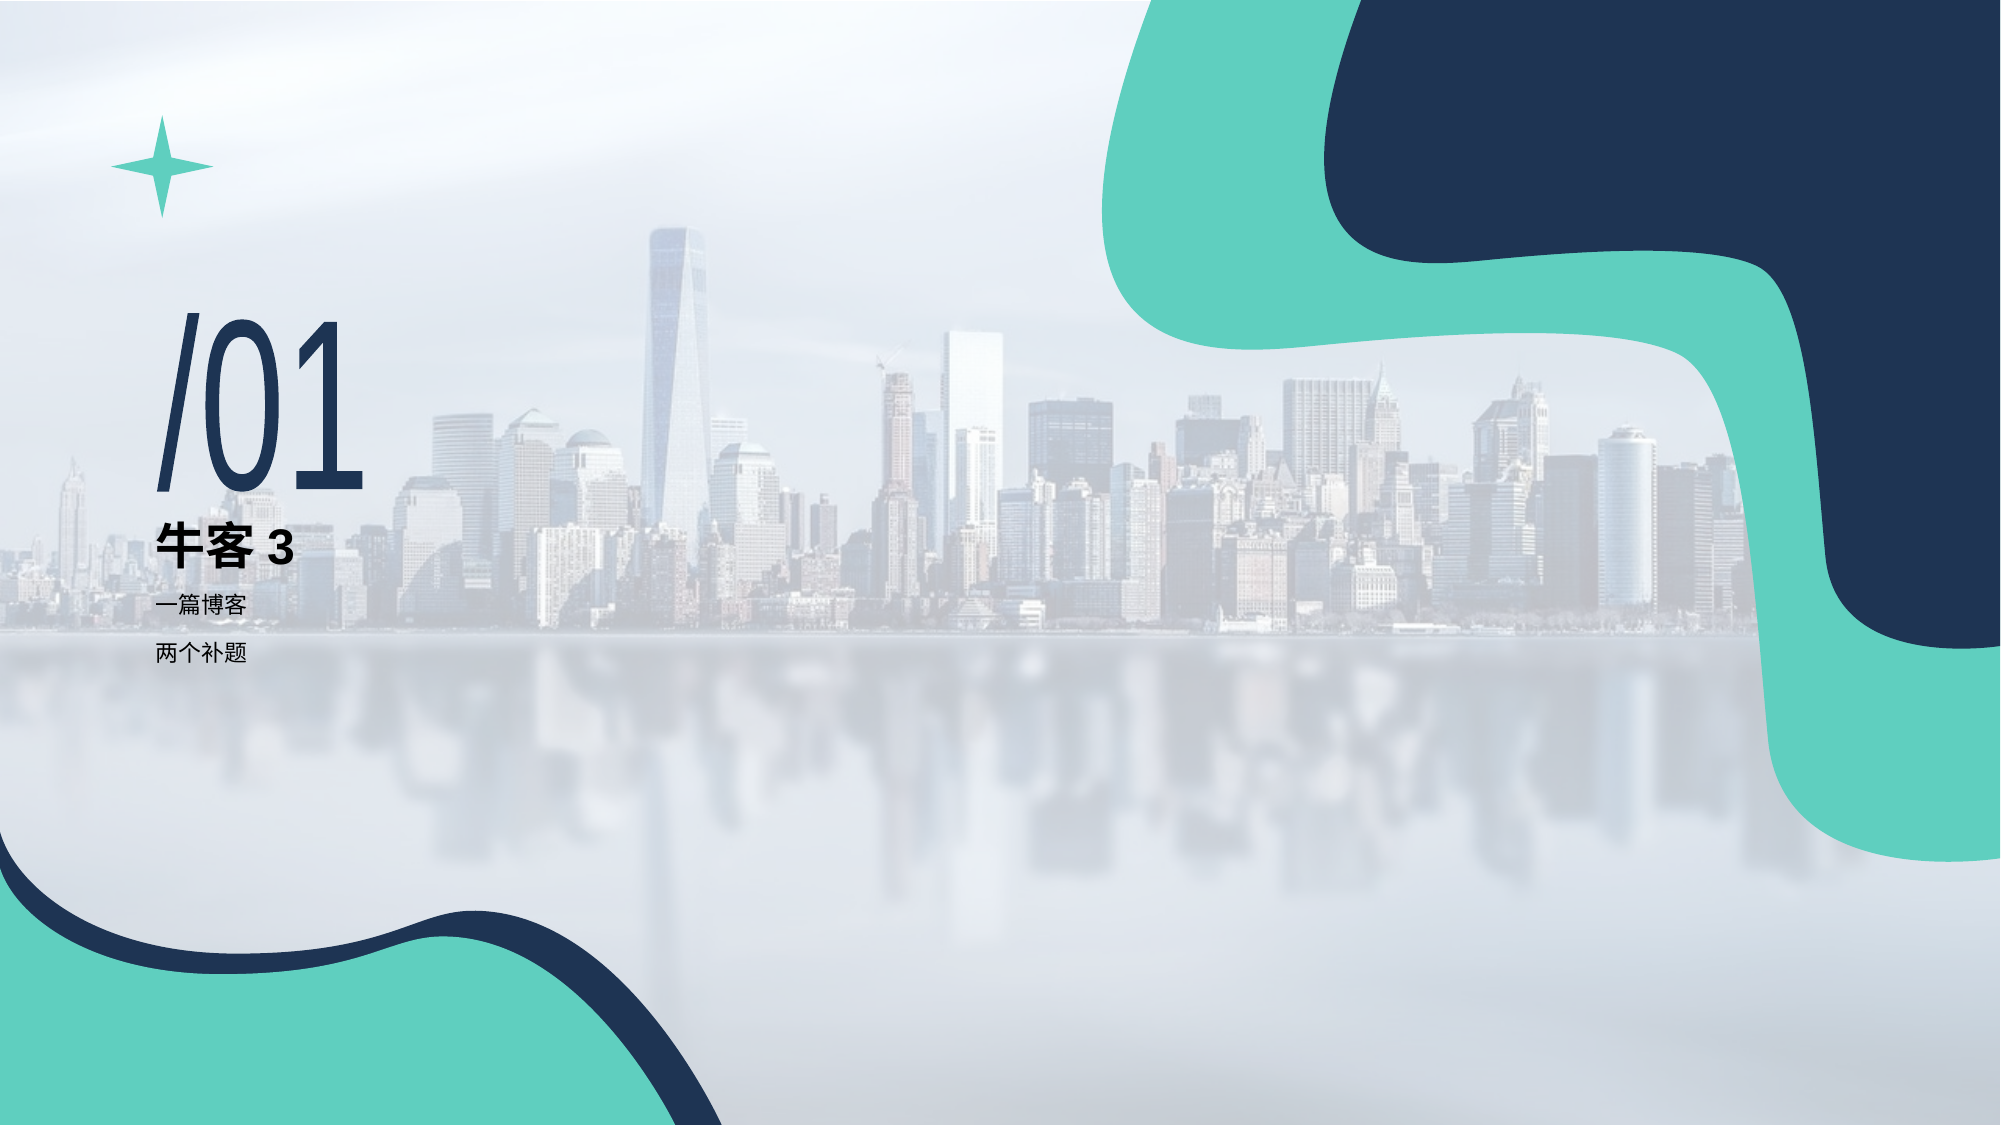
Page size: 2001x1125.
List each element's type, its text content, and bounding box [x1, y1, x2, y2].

list 一篇博客 两个补题 [140, 582, 1030, 750]
title 牛客3 [140, 436, 1029, 582]
